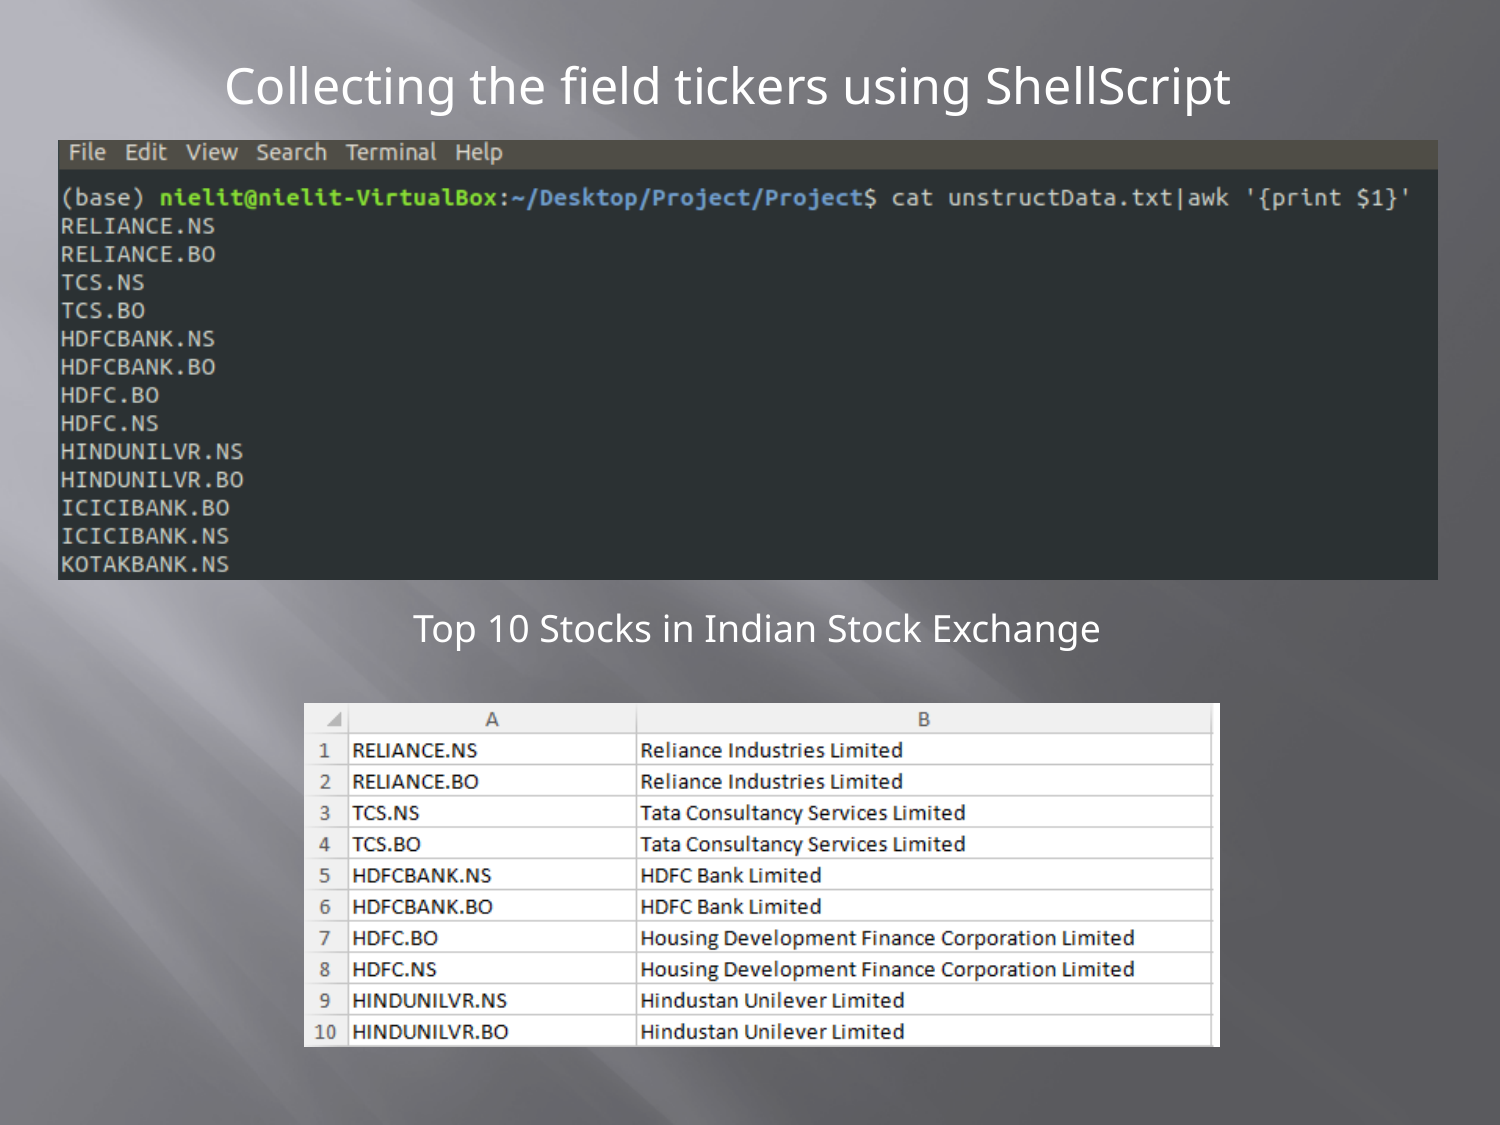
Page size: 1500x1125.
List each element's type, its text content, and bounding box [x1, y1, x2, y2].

text_box Collecting the field tickers using ShellScript [164, 46, 1254, 122]
picture [304, 702, 1220, 1048]
picture [58, 140, 1438, 581]
text_box Top 10 Stocks in Indian Stock Exchange [398, 624, 1125, 658]
